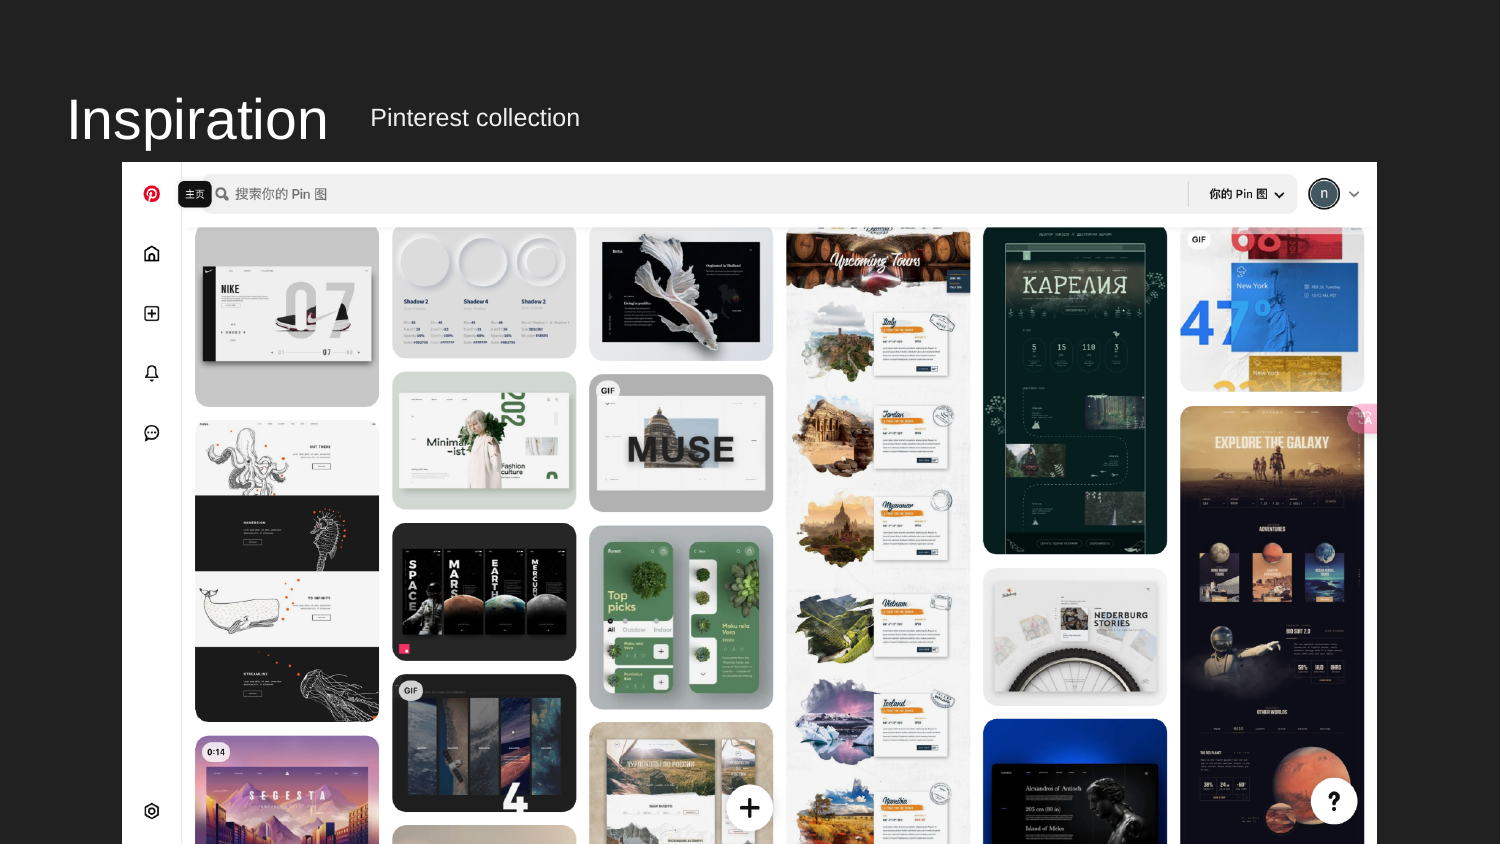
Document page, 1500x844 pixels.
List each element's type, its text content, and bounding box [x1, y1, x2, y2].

list Pinterest collection [355, 89, 1500, 650]
title Inspiration [51, 72, 1449, 167]
picture [122, 162, 1378, 844]
